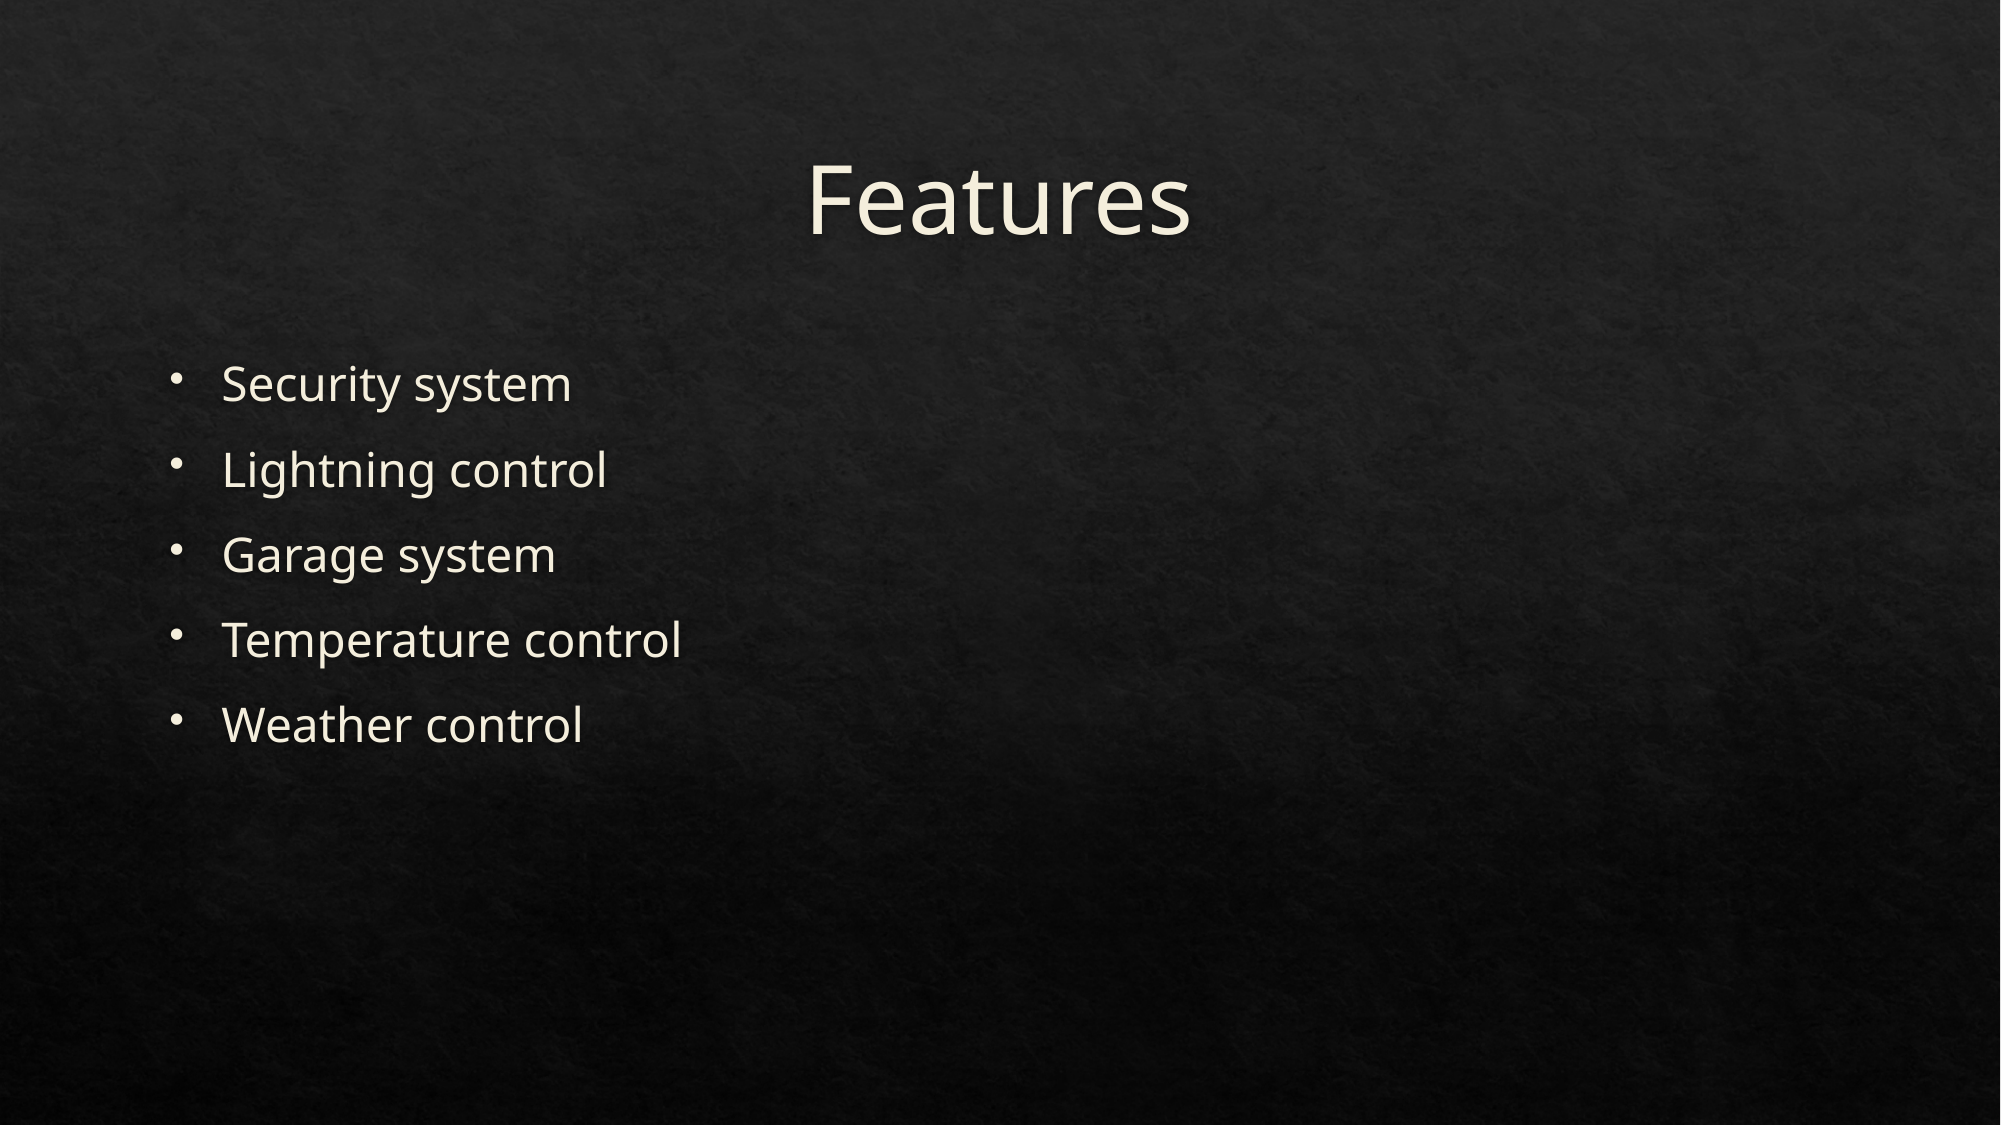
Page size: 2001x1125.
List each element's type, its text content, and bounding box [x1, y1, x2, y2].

list Security system Lightning control Garage system Temperature control Weather control [149, 340, 1849, 950]
title Features [149, 99, 1849, 307]
